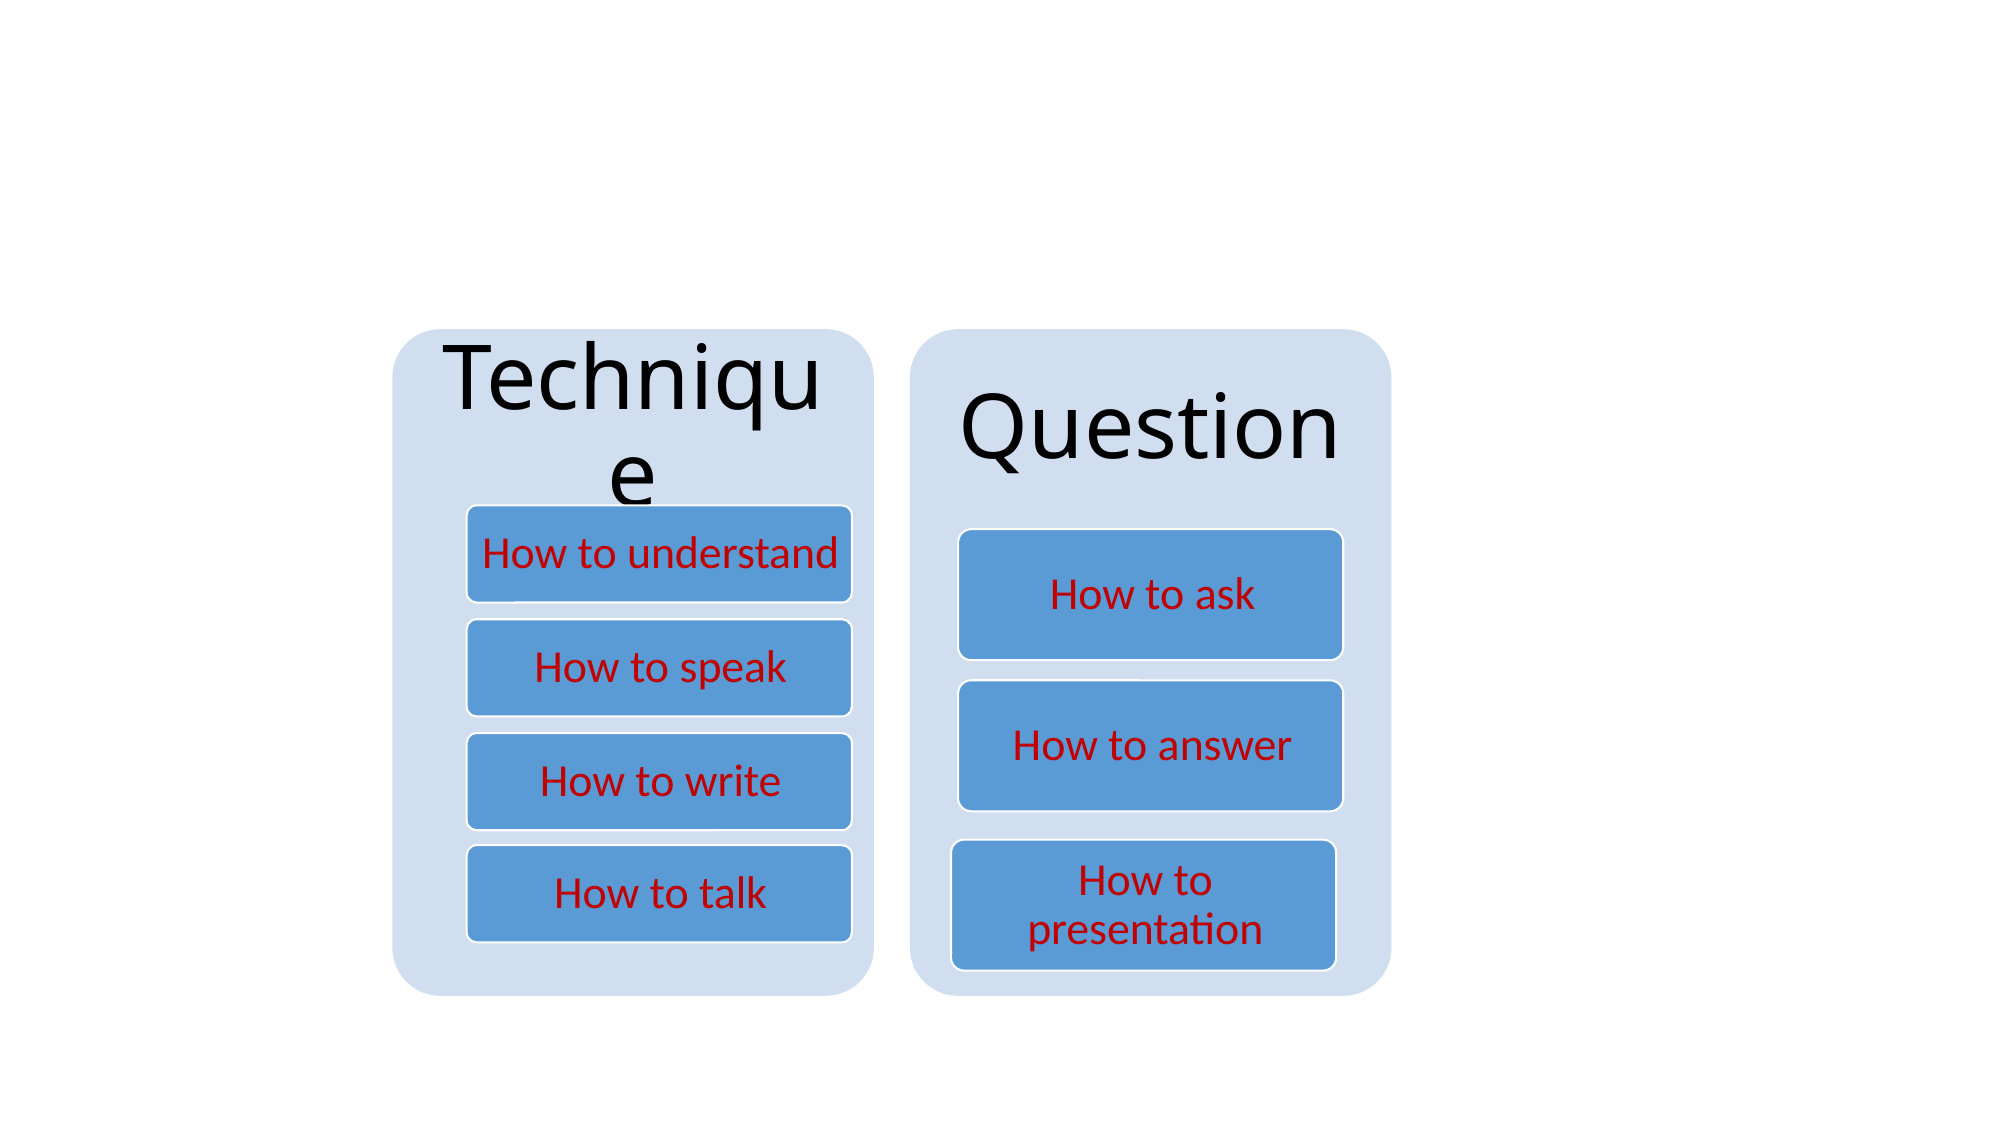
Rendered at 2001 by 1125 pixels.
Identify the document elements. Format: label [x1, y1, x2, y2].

text_box [391, 329, 1392, 996]
